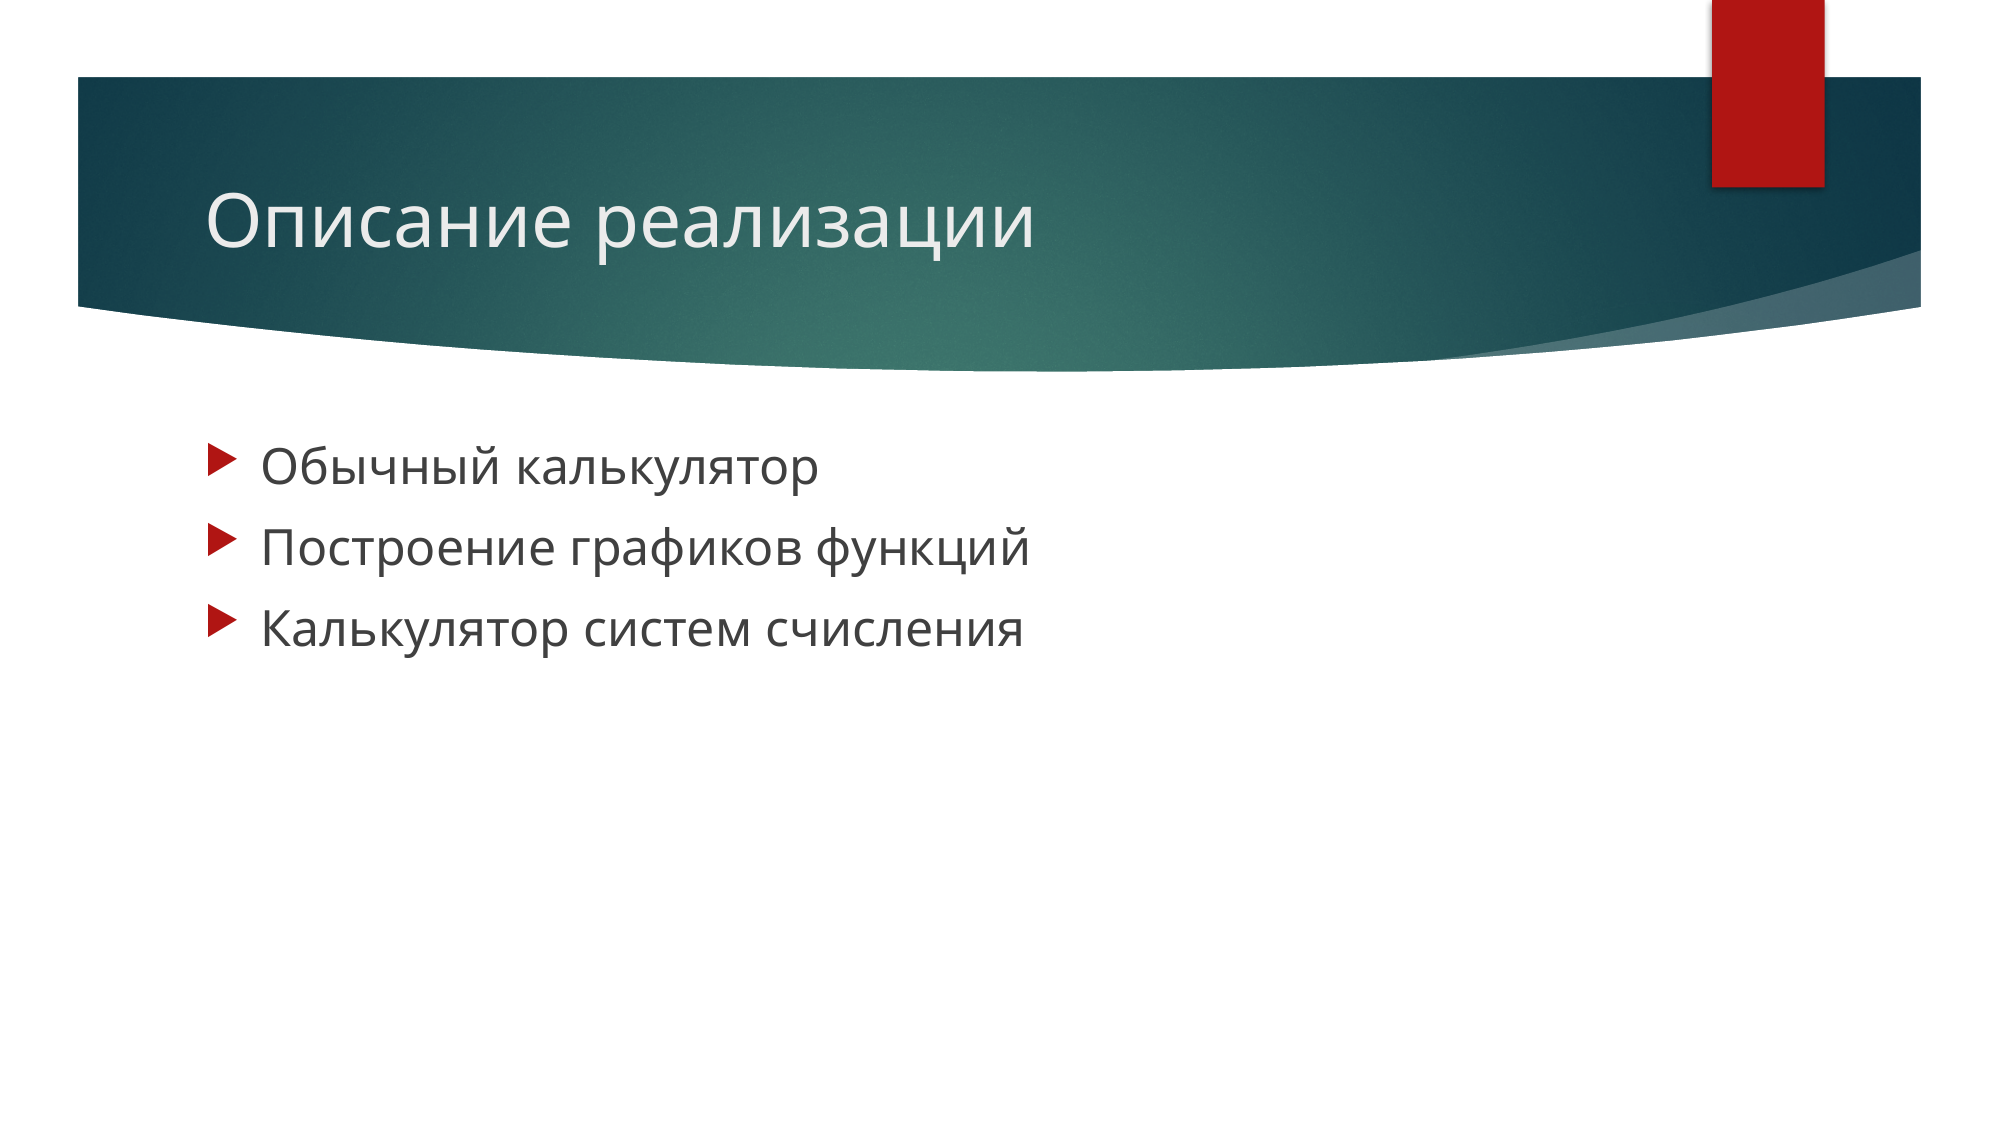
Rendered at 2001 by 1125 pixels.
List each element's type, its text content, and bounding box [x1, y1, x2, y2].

title Описание реализации [189, 159, 1638, 276]
list Обычный калькулятор Построение графиков функций Калькулятор систем счисления [189, 427, 1638, 988]
